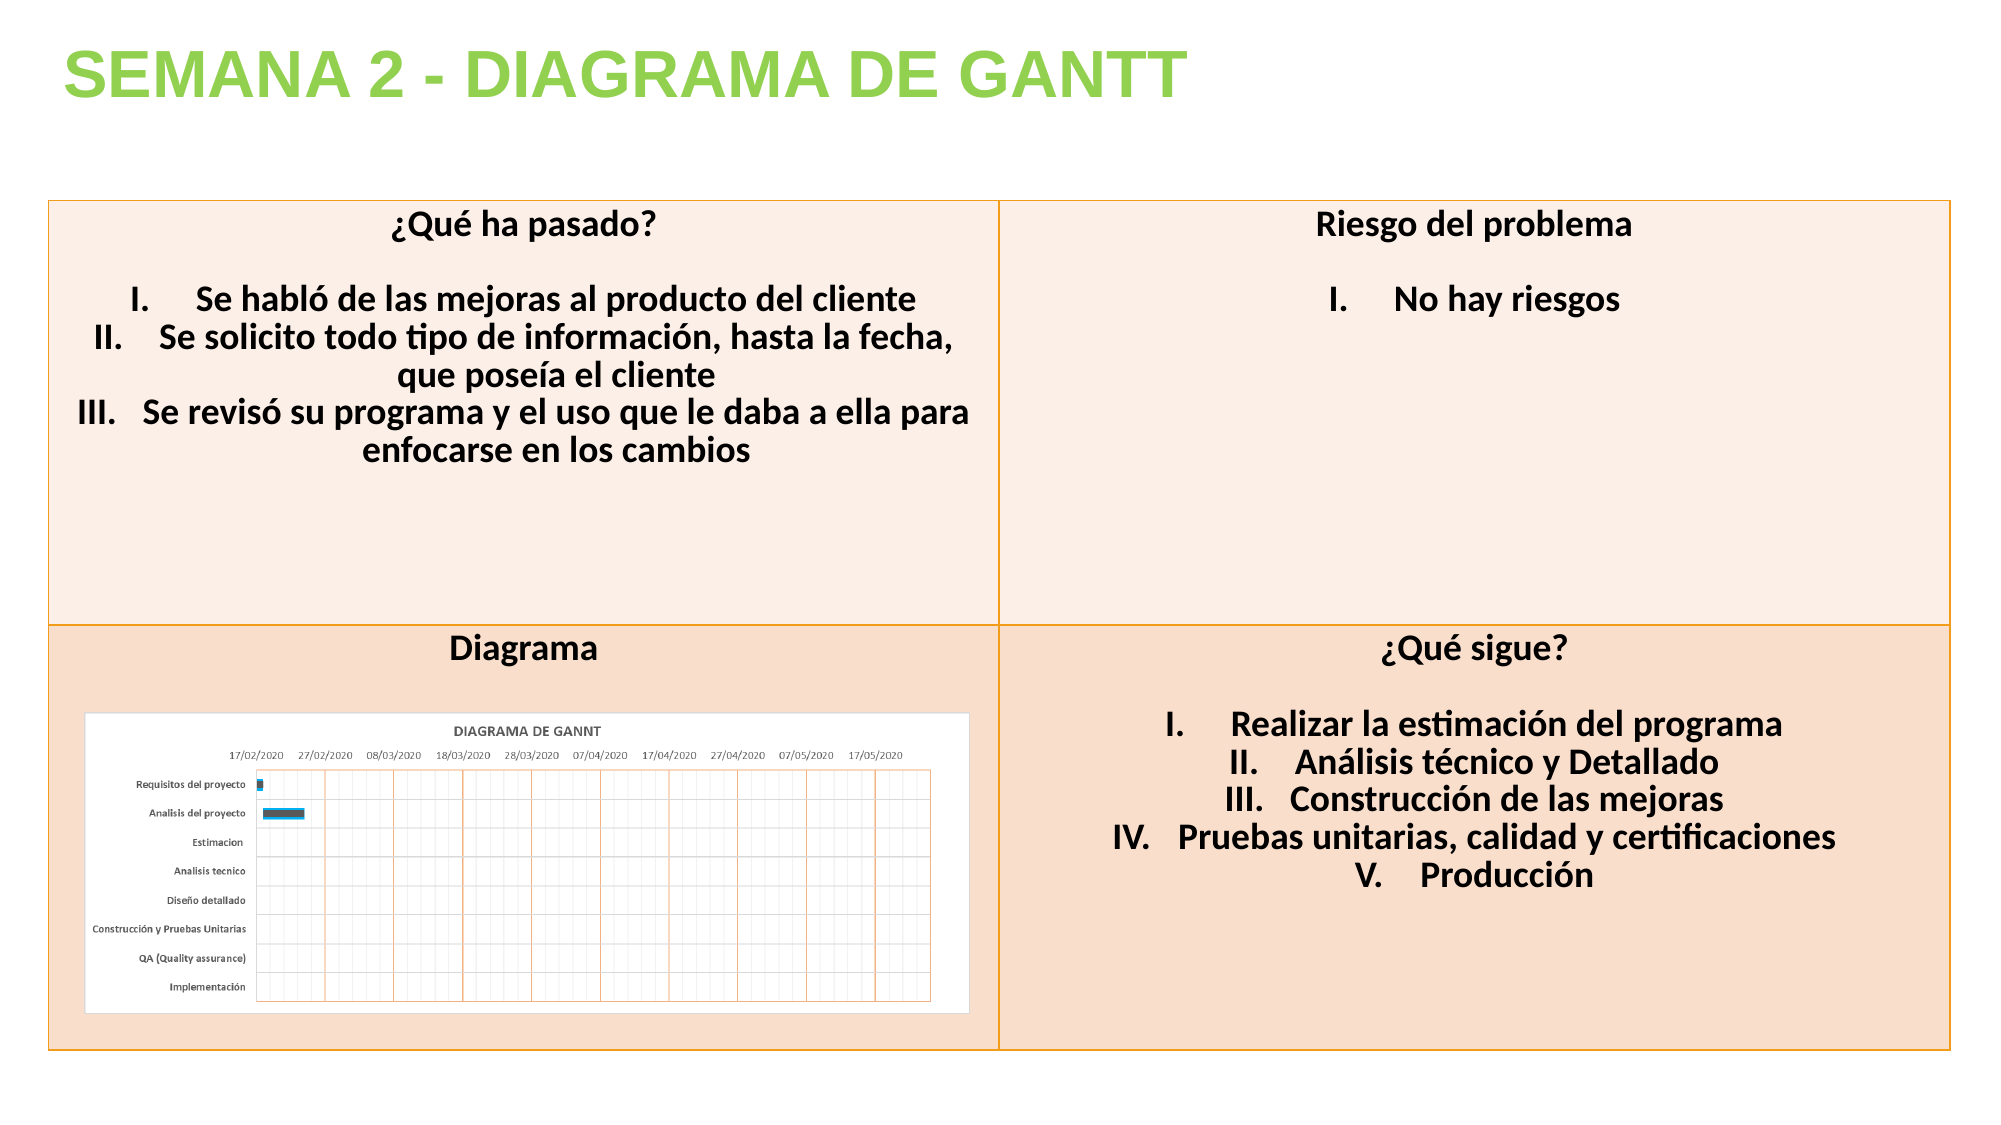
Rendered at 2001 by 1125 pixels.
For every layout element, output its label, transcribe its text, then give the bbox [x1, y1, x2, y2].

text_box SEMANA 2 - DIAGRAMA DE GANTT [48, 23, 1739, 199]
table_header ¿Qué ha pasado? Se habló de las mejoras al producto del cliente Se solicito todo tipo de información, hasta la fecha, que poseía el cliente Se revisó su programa y el uso que le daba a ella para enfocarse en los cambios [49, 201, 998, 624]
table_cell ¿Qué sigue? Realizar la estimación del programa Análisis técnico y Detallado Construcción de las mejoras Pruebas unitarias, calidad y certificaciones Producción [1000, 626, 1949, 1049]
picture [84, 712, 970, 1014]
table_header Riesgo del problema No hay riesgos [1000, 201, 1949, 624]
table_cell Diagrama [49, 626, 998, 1049]
